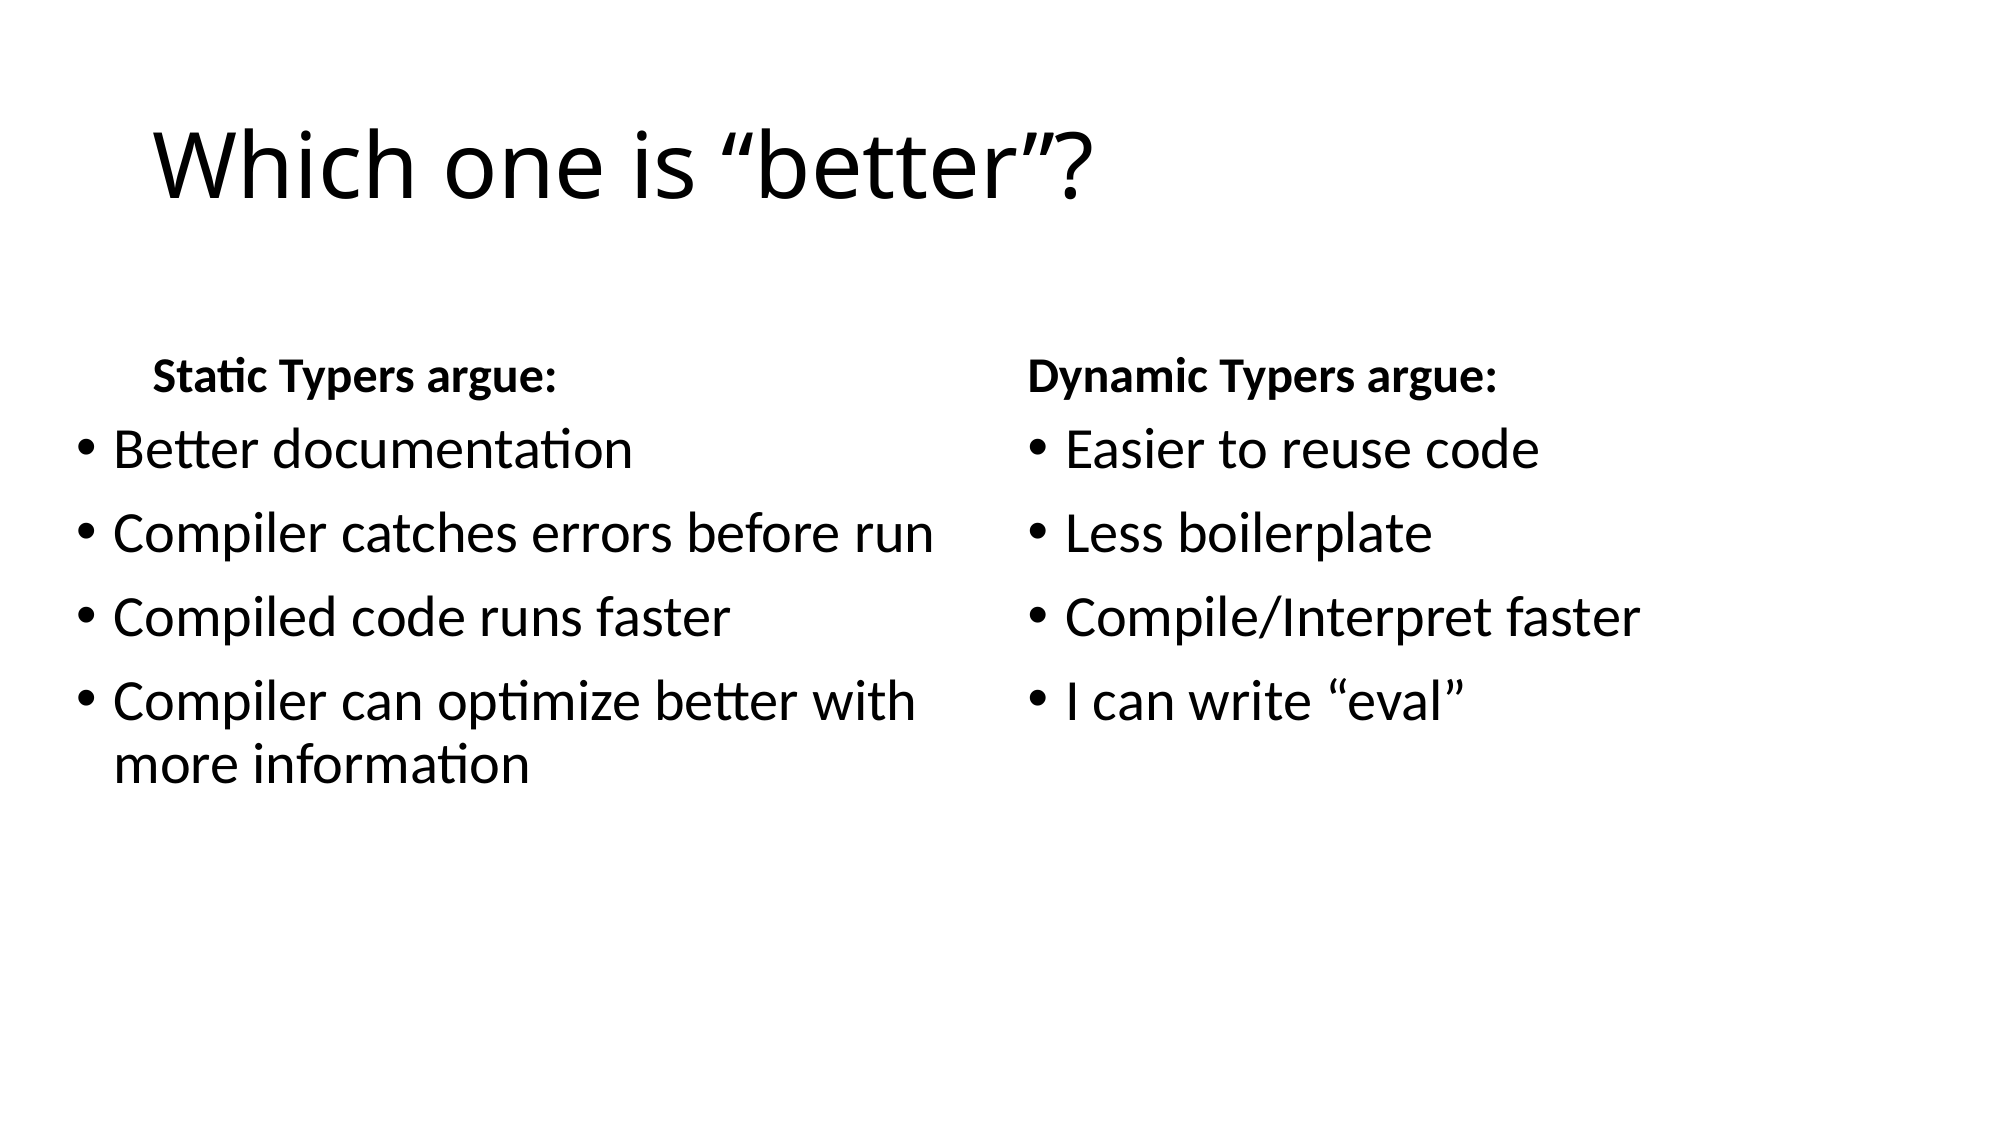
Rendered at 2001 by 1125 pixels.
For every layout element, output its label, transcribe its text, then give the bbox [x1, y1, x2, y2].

list Easier to reuse code Less boilerplate Compile/Interpret faster I can write “eval” [1012, 410, 1863, 1016]
list Static Typers argue: [137, 275, 984, 410]
list Better documentation Compiler catches errors before run Compiled code runs faster Compiler can optimize better with more information [61, 410, 984, 1016]
title Which one is “better”? [137, 59, 1863, 278]
list Dynamic Typers argue: [1012, 275, 1863, 410]
